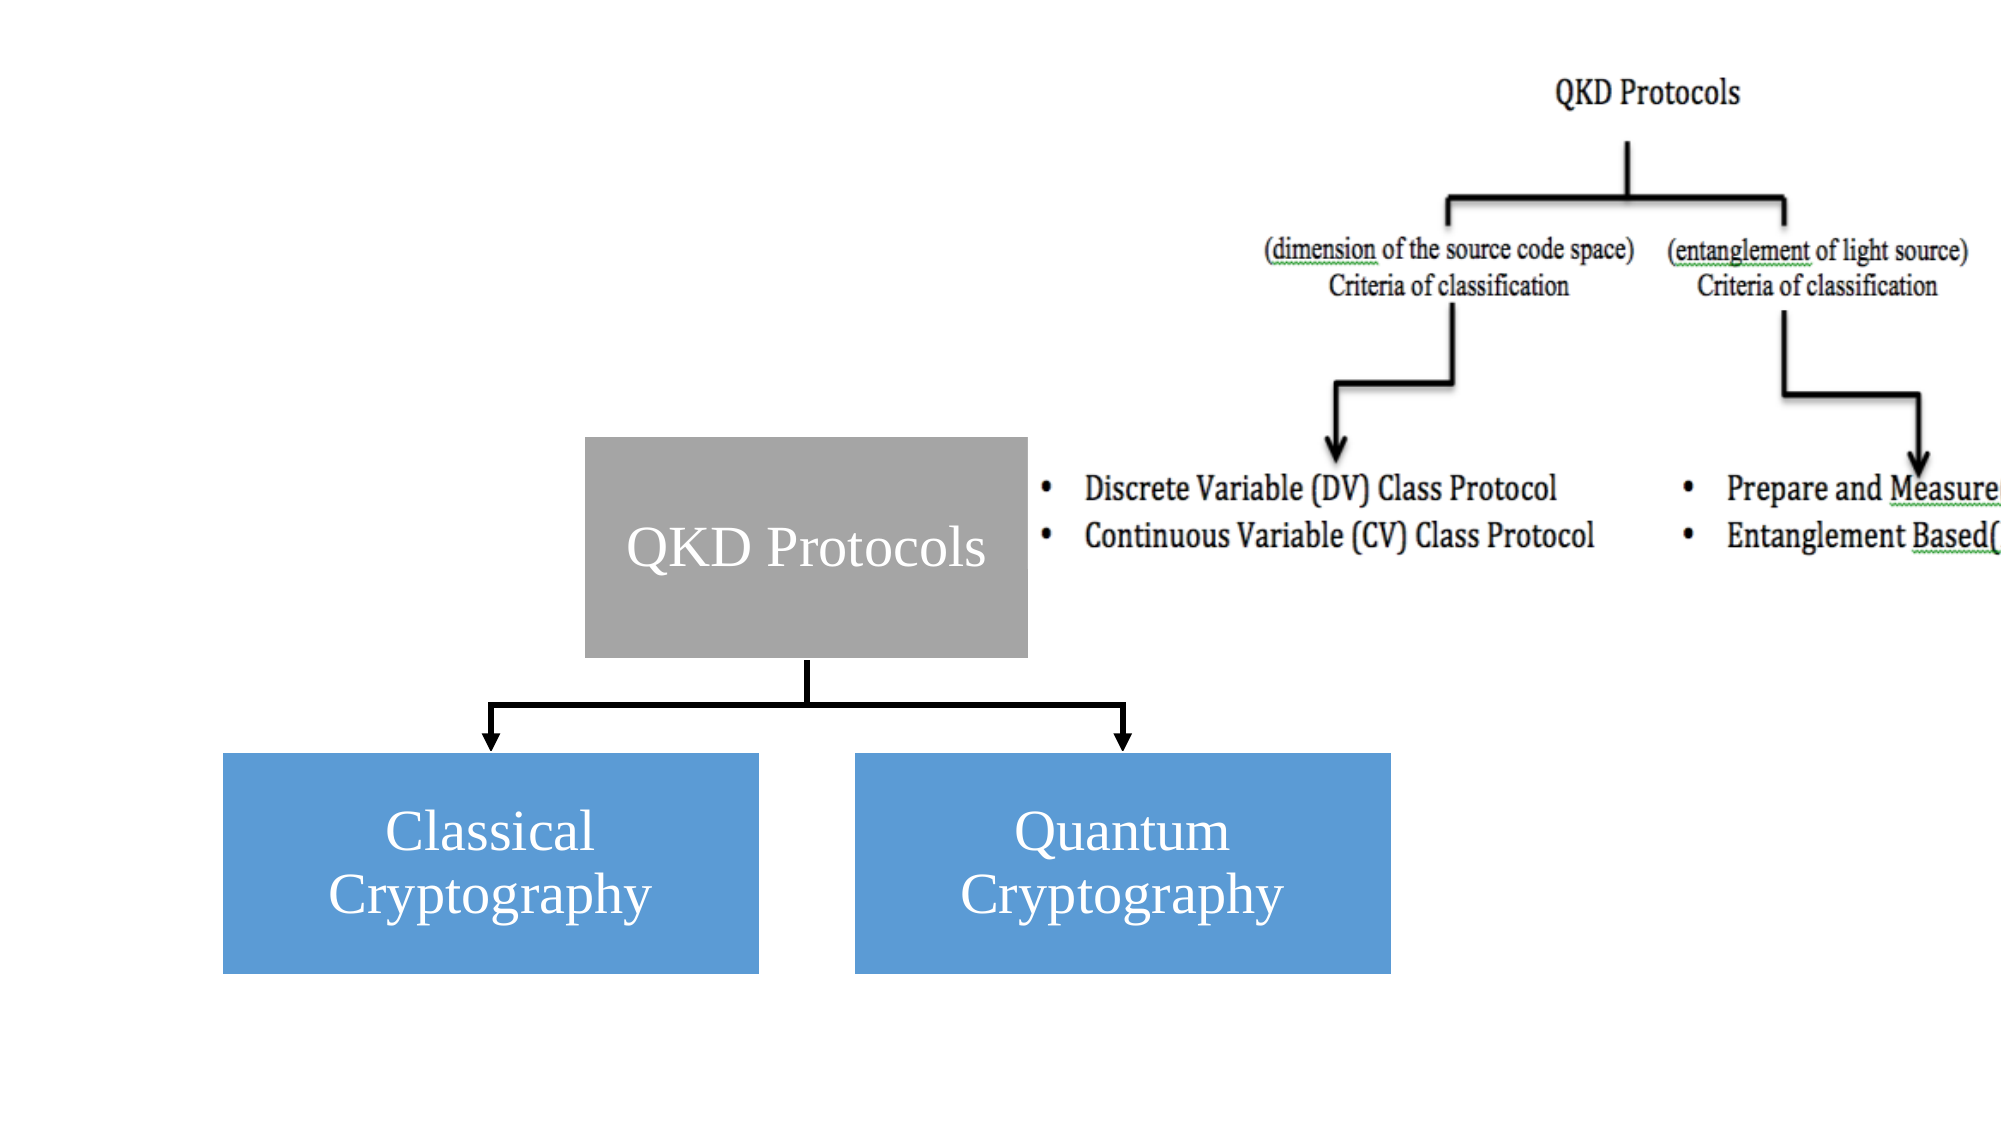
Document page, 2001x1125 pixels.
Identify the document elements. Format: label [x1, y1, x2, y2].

picture [1027, 19, 2000, 569]
text_box [220, 315, 1393, 1096]
